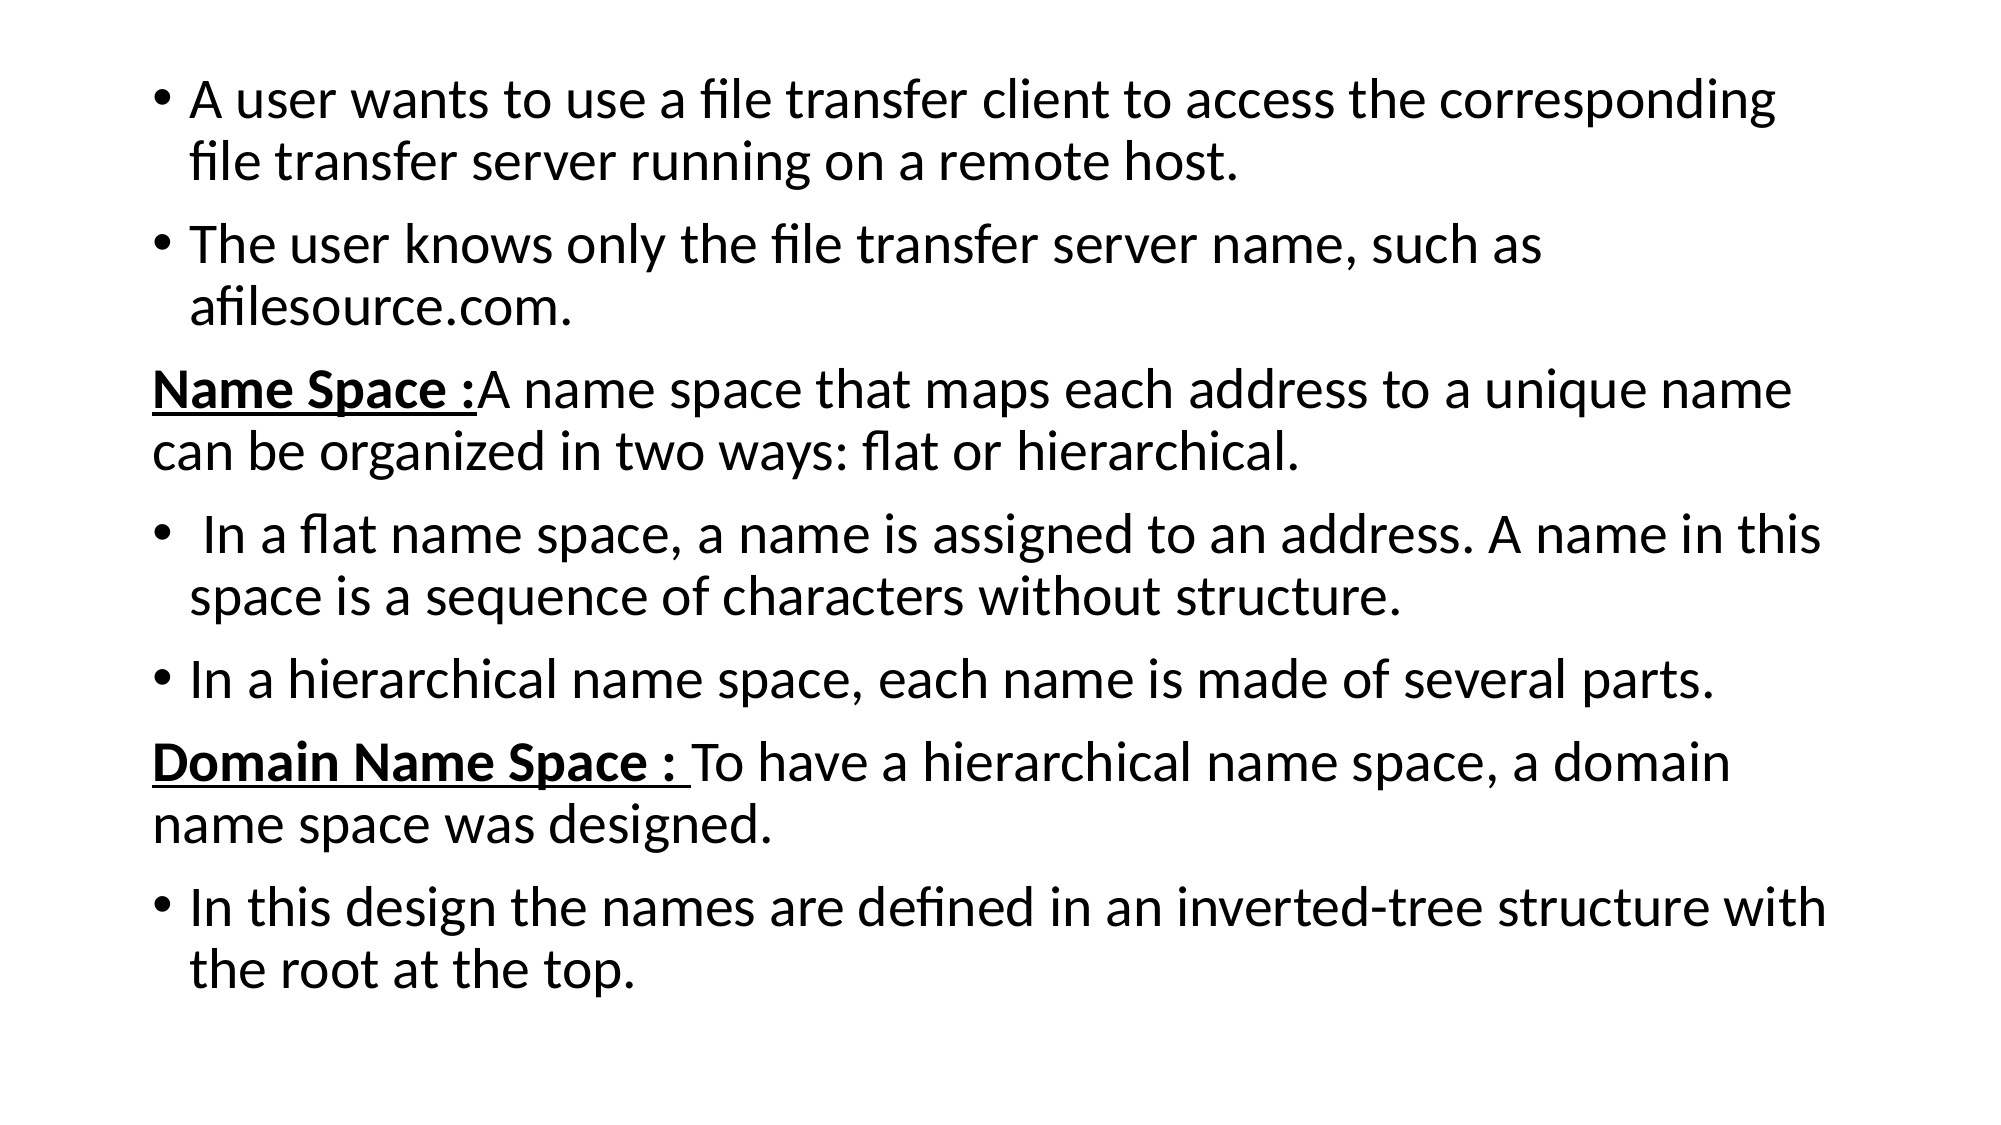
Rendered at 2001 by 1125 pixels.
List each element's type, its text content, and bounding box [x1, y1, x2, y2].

list A user wants to use a file transfer client to access the corresponding file transfer server running on a remote host. The user knows only the file transfer server name, such as afilesource.com. Name Space :A name space that maps each address to a unique name can be organized in two ways: flat or hierarchical. In a flat name space, a name is assigned to an address. A name in this space is a sequence of characters without structure. In a hierarchical name space, each name is made of several parts. Domain Name Space : To have a hierarchical name space, a domain name space was designed. In this design the names are defined in an inverted-tree structure with the root at the top. [137, 61, 1863, 1014]
